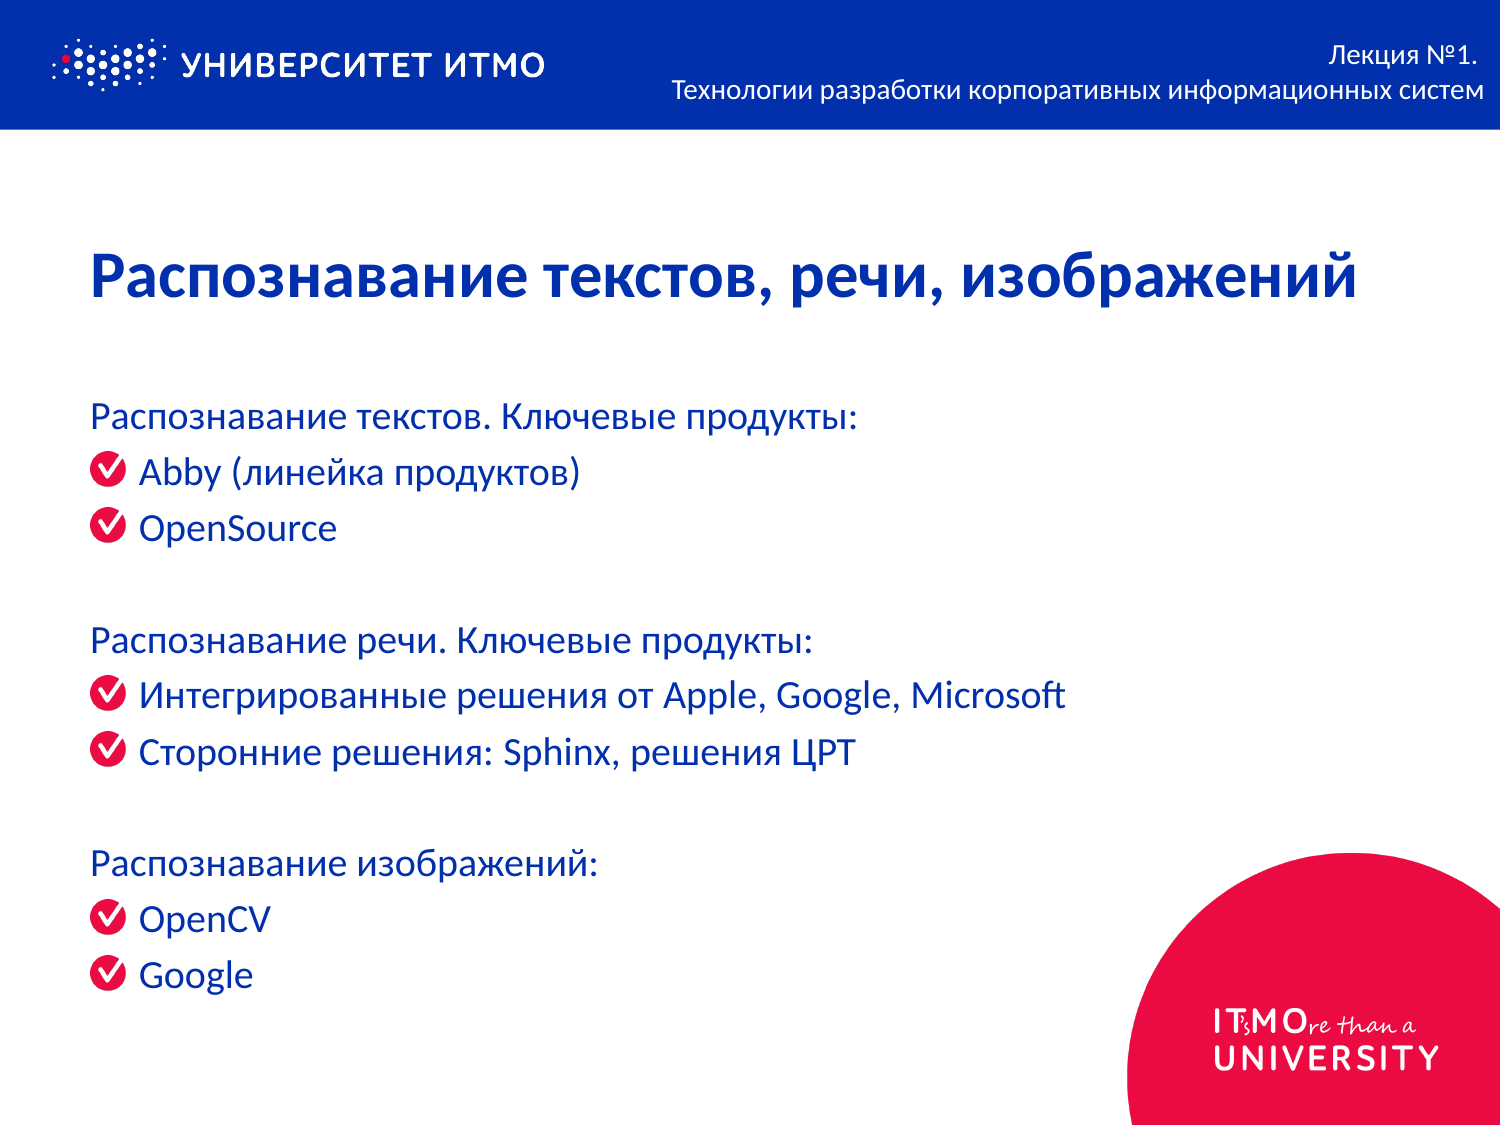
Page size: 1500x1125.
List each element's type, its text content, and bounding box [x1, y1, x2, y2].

picture [0, 0, 596, 130]
picture [90, 675, 126, 711]
picture [90, 451, 126, 487]
picture [1107, 832, 1500, 1125]
picture [90, 955, 126, 991]
footer Лекция №1. Технологии разработки корпоративных информационных систем [584, 40, 1500, 101]
picture [90, 731, 126, 767]
picture [90, 507, 126, 543]
picture [90, 899, 126, 935]
list Распознавание текстов. Ключевые продукты: Abby (линейка продуктов) OpenSource Распознавание речи. Ключевые продукты: Интегрированные решения от Apple, Google, Microsoft Сторонние решения: Sphinx, решения ЦРТ Распознавание изображений: OpenCV Google [75, 381, 1425, 1005]
title Распознавание текстов, речи, изображений [75, 202, 1425, 339]
